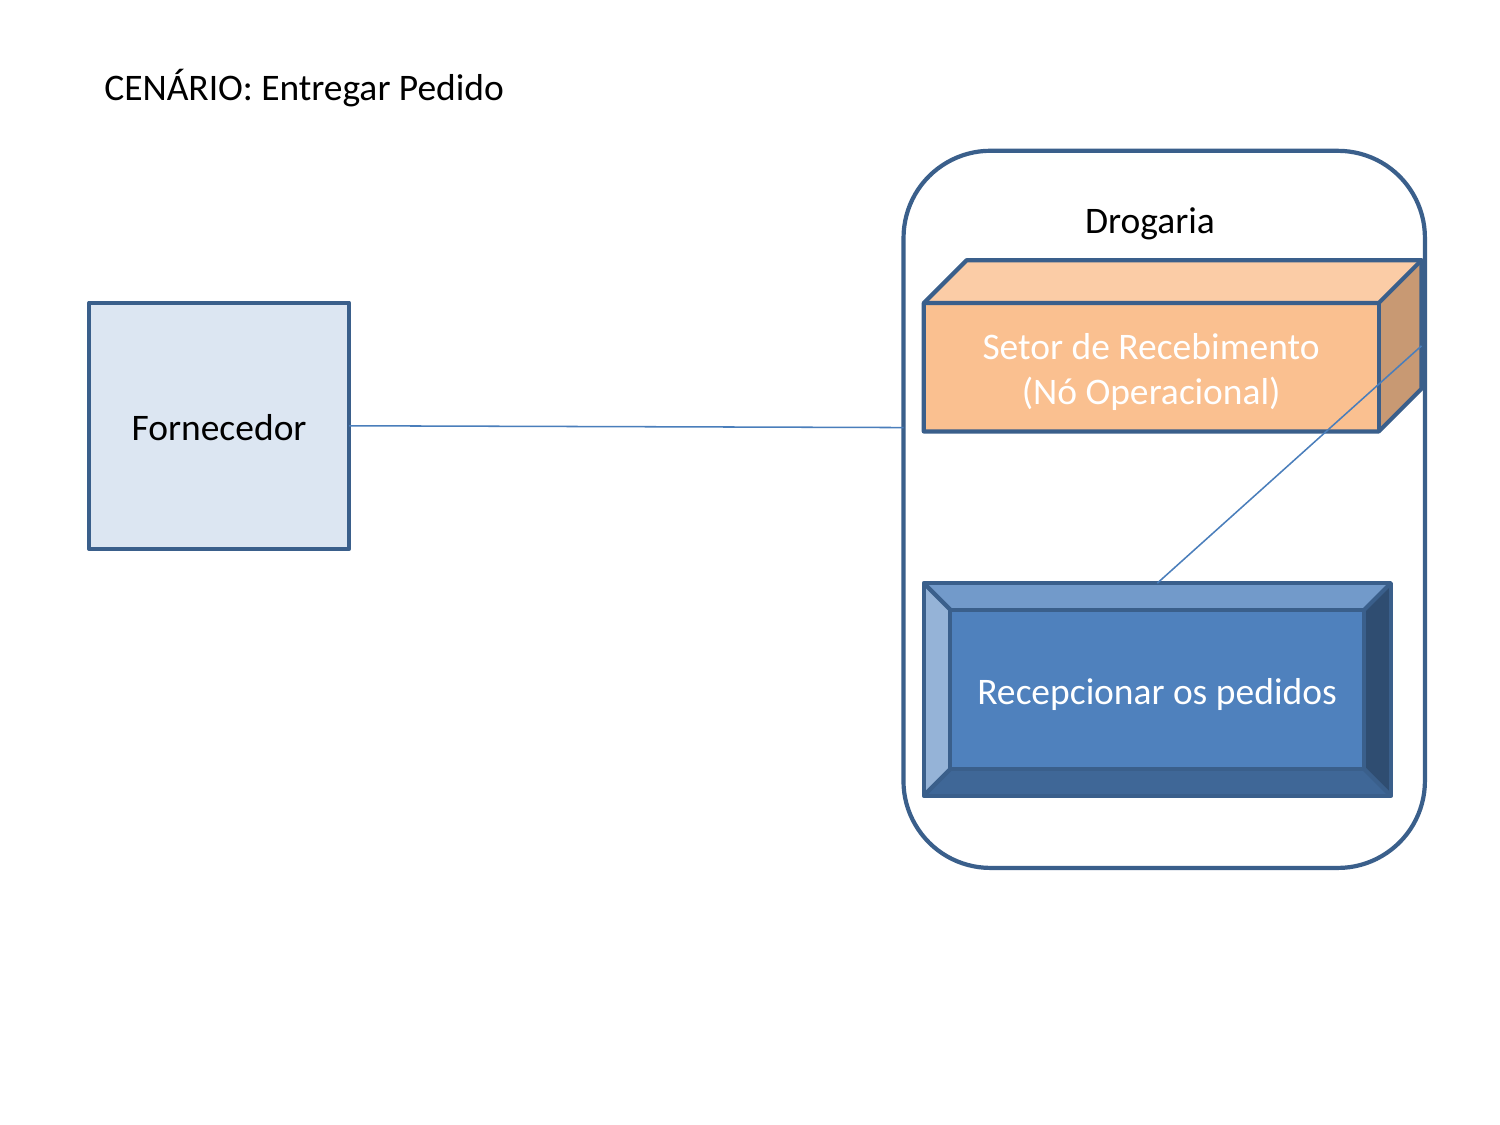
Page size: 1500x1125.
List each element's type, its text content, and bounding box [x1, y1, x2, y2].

text_box [901, 148, 1428, 871]
text_box Drogaria [1070, 188, 1307, 249]
text_box CENÁRIO: Entregar Pedido [89, 55, 719, 161]
text_box Fornecedor [87, 301, 351, 551]
text_box Setor de Recebimento (Nó Operacional) [921, 258, 1424, 434]
text_box Recepcionar os pedidos [922, 581, 1393, 798]
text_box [1151, 431, 1158, 584]
